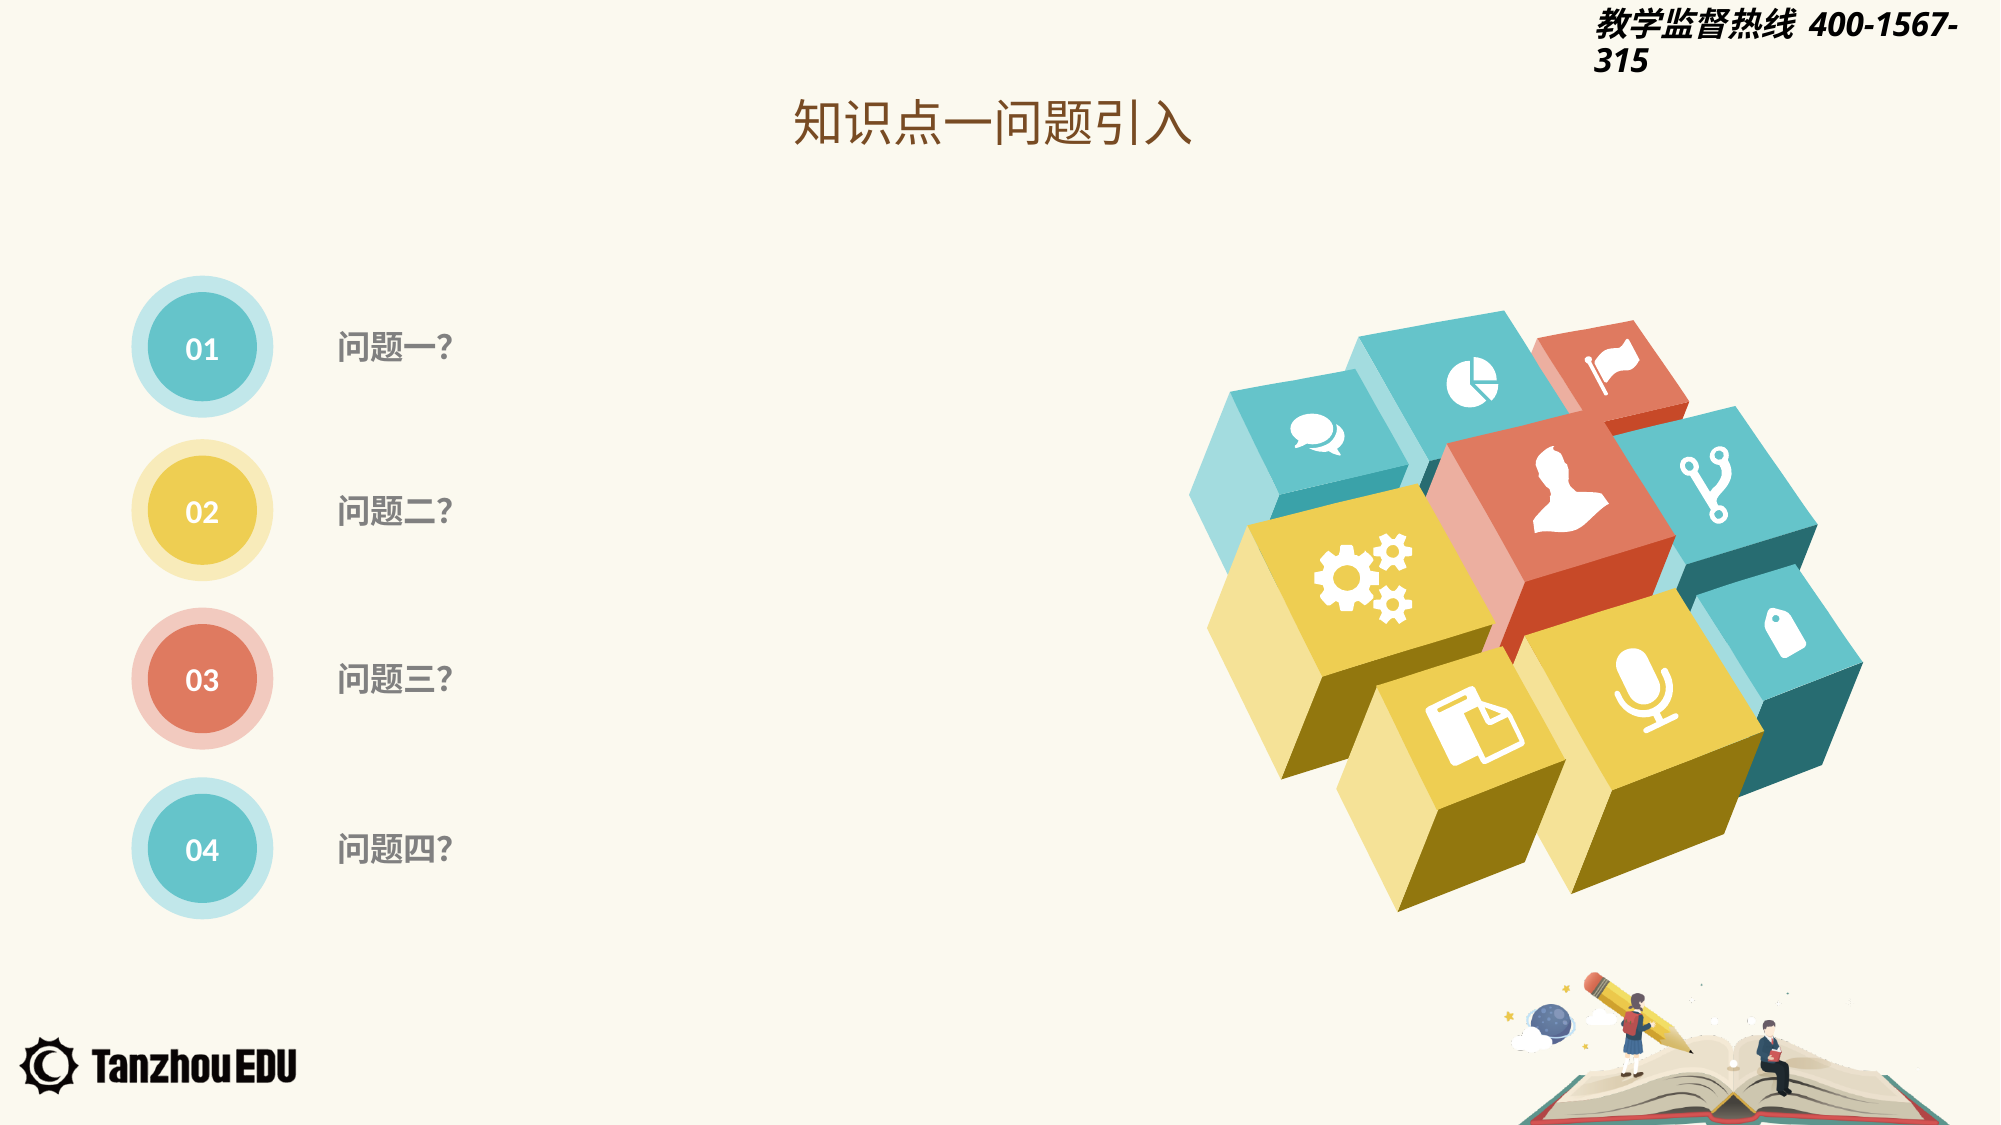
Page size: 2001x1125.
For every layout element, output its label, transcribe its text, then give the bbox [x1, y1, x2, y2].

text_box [131, 439, 274, 582]
picture [0, 1005, 321, 1125]
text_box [1406, 407, 1677, 587]
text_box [131, 777, 274, 920]
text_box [1578, 320, 1690, 405]
text_box 问题二？ [322, 482, 1013, 538]
text_box 问题四？ [322, 820, 1013, 876]
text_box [1317, 310, 1578, 407]
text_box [1336, 646, 1566, 913]
text_box 问题三？ [322, 650, 1013, 706]
text_box 问题一？ [322, 318, 1013, 374]
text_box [1206, 483, 1496, 780]
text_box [1578, 405, 1818, 563]
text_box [1483, 587, 1765, 895]
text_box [131, 607, 274, 750]
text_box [131, 275, 274, 418]
text_box 知识点一问题引入 [663, 84, 1324, 160]
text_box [1677, 563, 1864, 804]
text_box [1188, 368, 1409, 598]
picture [1499, 942, 1986, 1125]
